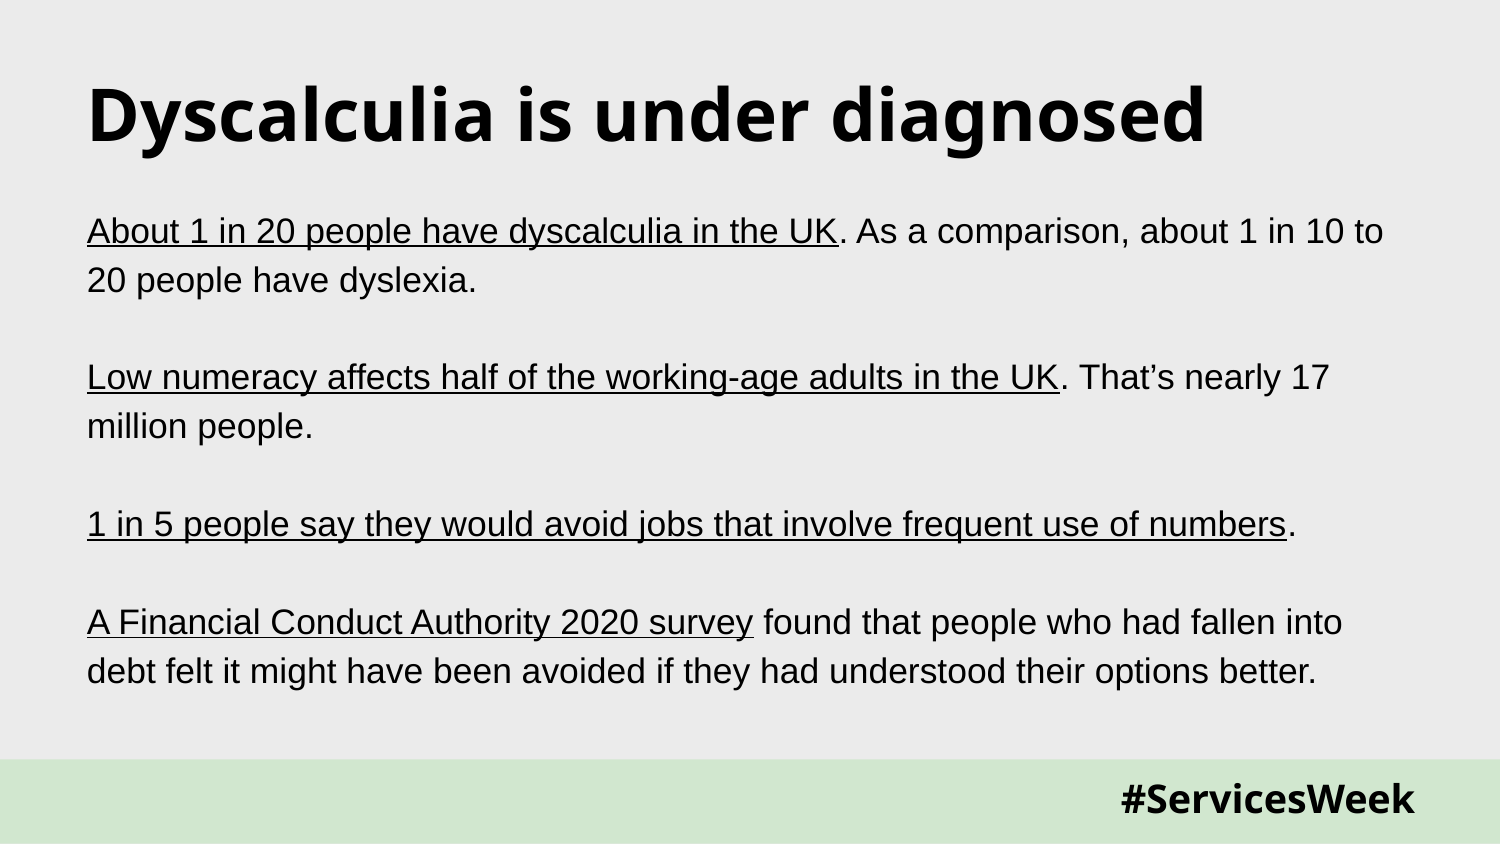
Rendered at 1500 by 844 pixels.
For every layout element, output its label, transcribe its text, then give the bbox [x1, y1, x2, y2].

title Dyscalculia is under diagnosed About 1 in 20 people have dyscalculia in the UK. As a comparison, about 1 in 10 to 20 people have dyslexia. Low numeracy affects half of the working-age adults in the UK. That’s nearly 17 million people. 1 in 5 people say they would avoid jobs that involve frequent use of numbers. A Financial Conduct Authority 2020 survey found that people who had fallen into debt felt it might have been avoided if they had understood their options better. [83, 0, 1417, 760]
